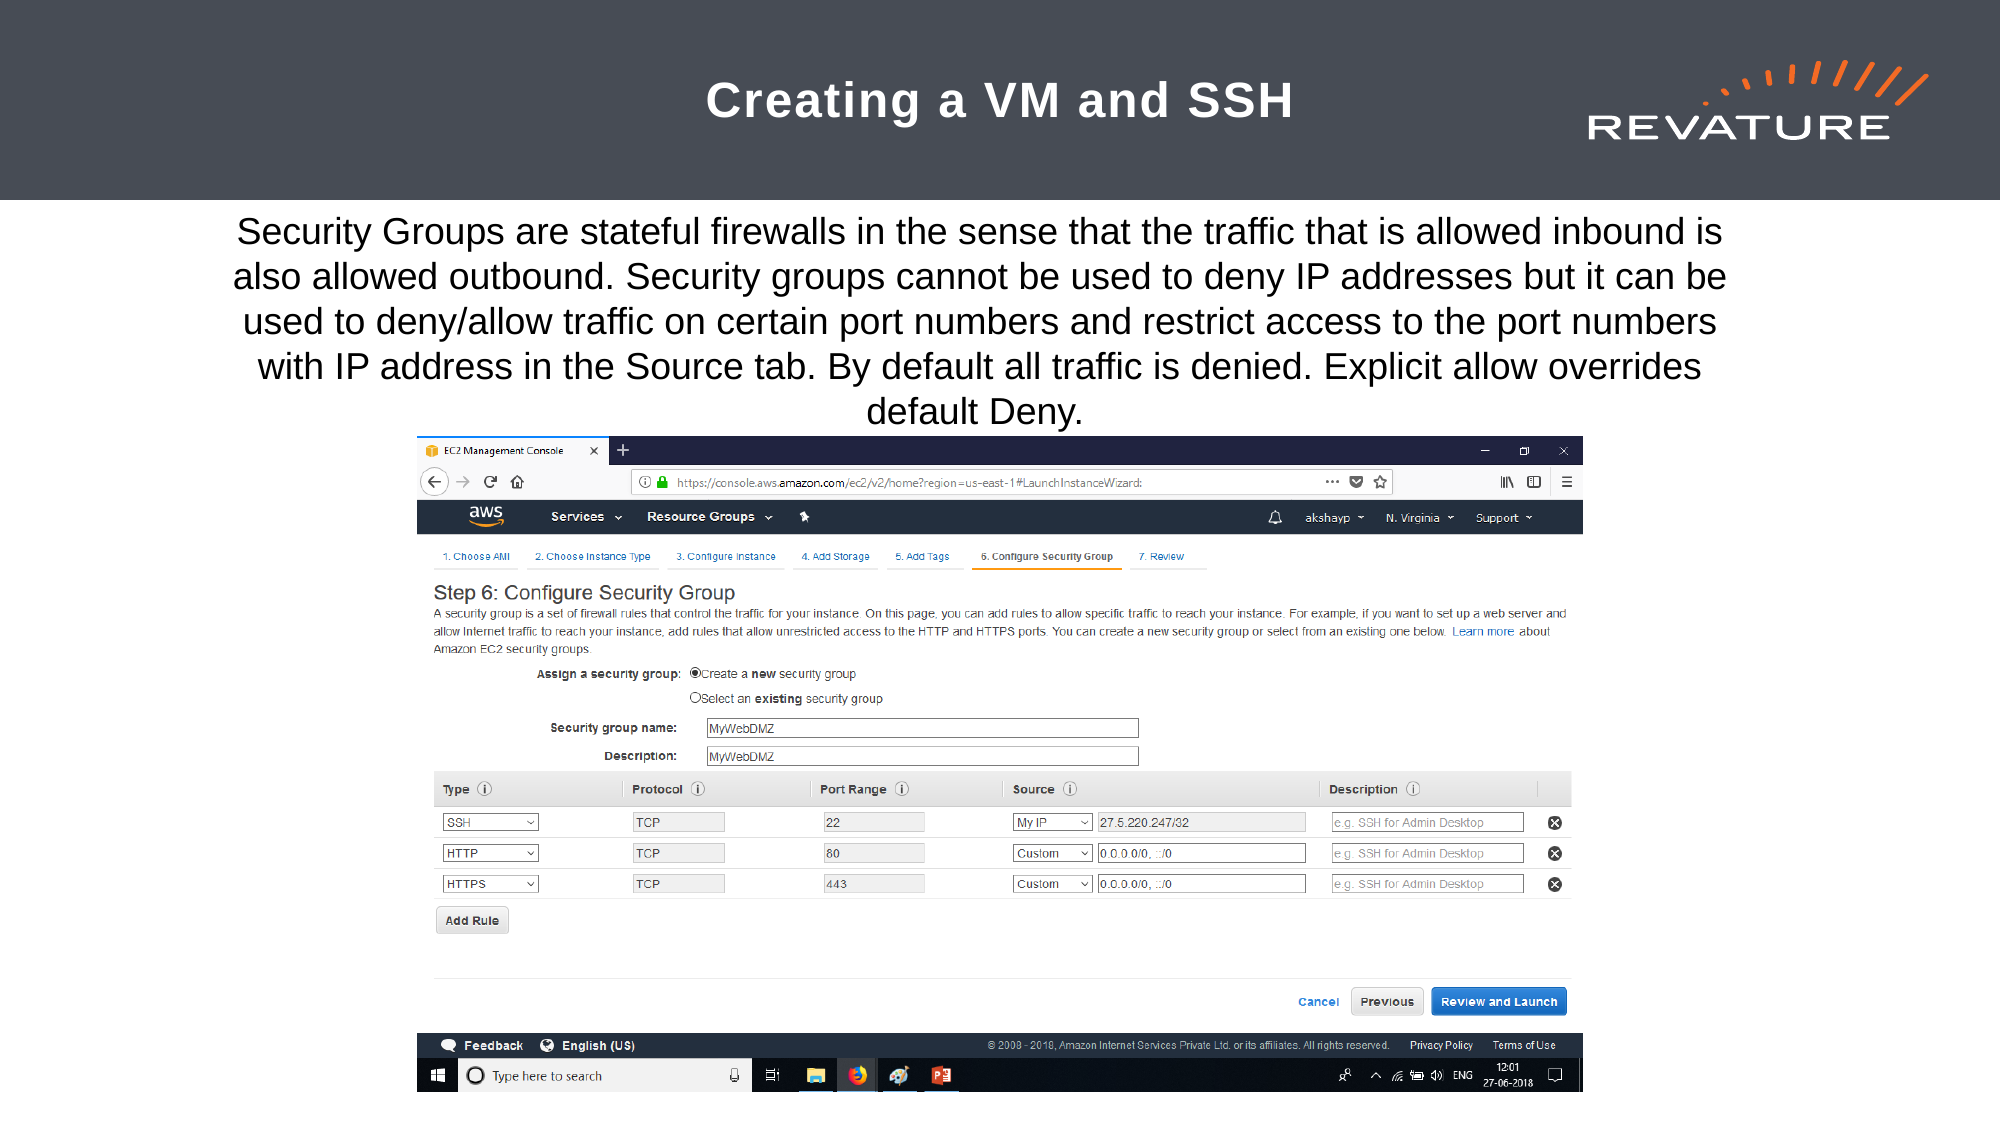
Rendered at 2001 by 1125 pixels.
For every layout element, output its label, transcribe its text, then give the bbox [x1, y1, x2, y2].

title Creating a VM and SSH [137, 59, 1863, 135]
text_box Security Groups are stateful firewalls in the sense that the traffic that is allowed inbound is also allowed outbound. Security groups cannot be used to deny IP addresses but it can be used to deny/allow traffic on certain port numbers and restrict access to the port numbers with IP address in the Source tab. By default all traffic is denied. Explicit allow overrides default Deny. [195, 199, 1766, 440]
picture [417, 436, 1583, 1093]
